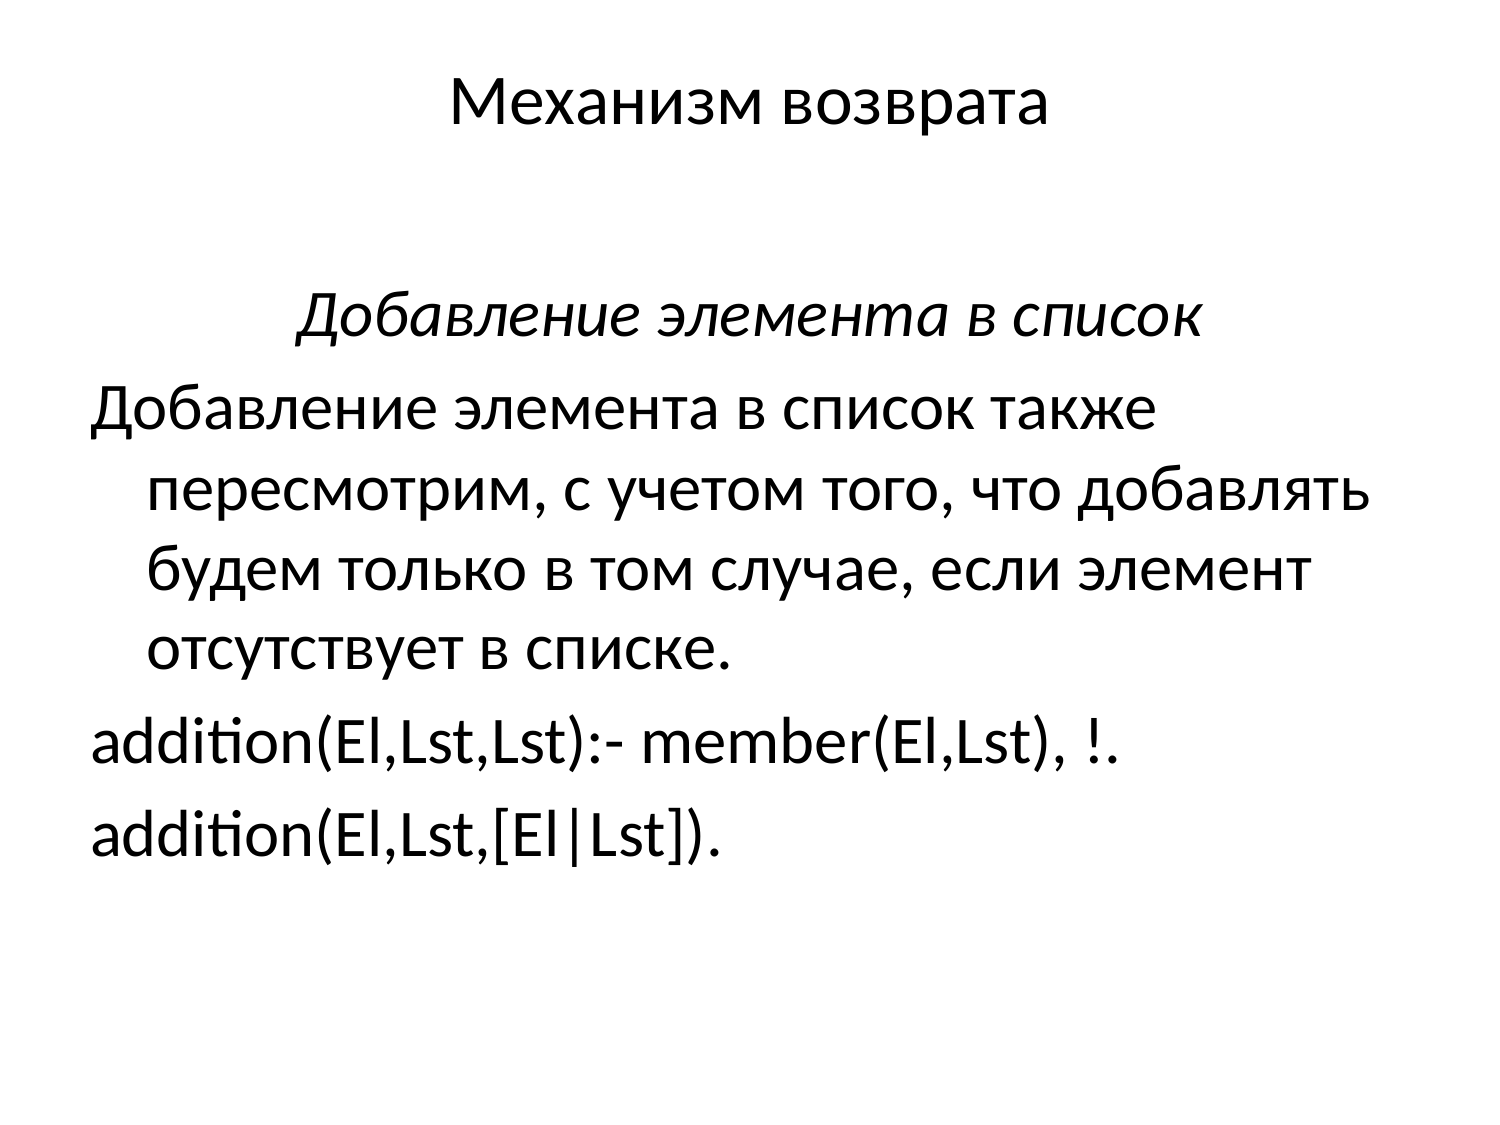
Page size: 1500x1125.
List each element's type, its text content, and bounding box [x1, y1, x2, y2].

title Механизм возврата [75, 45, 1425, 233]
list Добавление элемента в список Добавление элемента в список также пересмотрим, с учетом того, что добавлять будем только в том случае, если элемент отсутствует в списке. addition(El,Lst,Lst):- member(El,Lst), !. addition(El,Lst,[El|Lst]). [75, 262, 1425, 1005]
